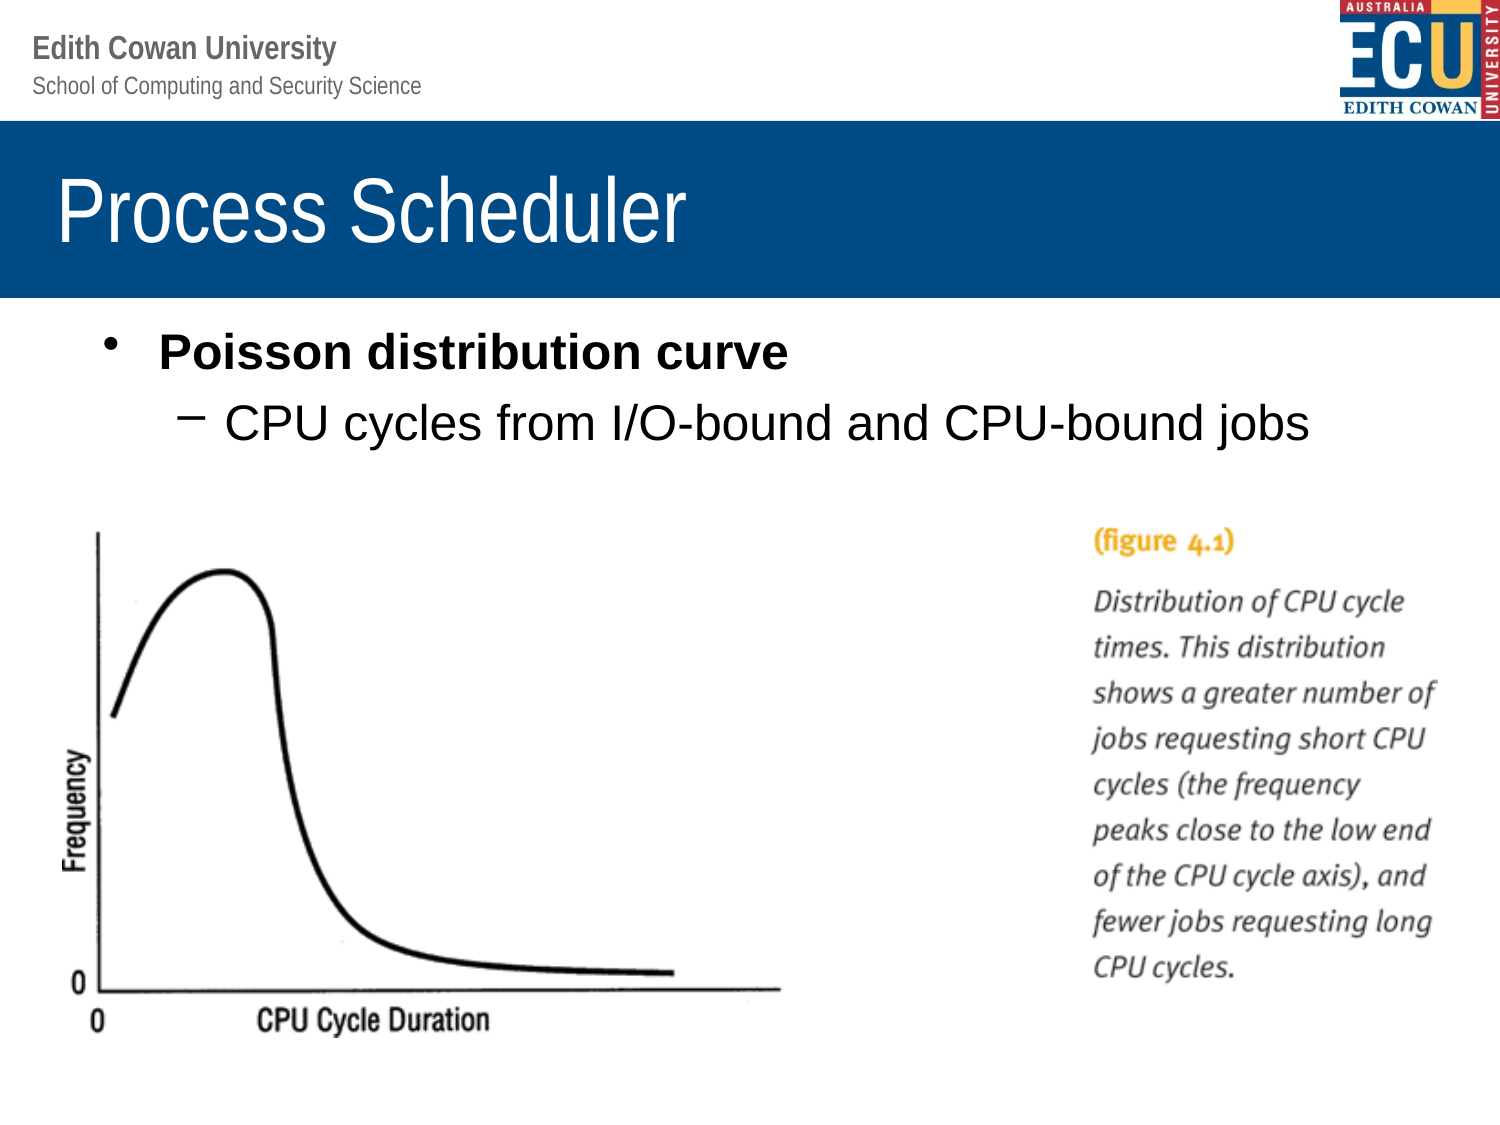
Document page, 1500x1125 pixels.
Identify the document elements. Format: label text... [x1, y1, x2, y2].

picture [1340, 0, 1500, 119]
list Poisson distribution curve CPU cycles from I/O-bound and CPU-bound jobs [87, 312, 1413, 476]
title Process Scheduler [40, 123, 1460, 289]
picture [62, 526, 1438, 1038]
